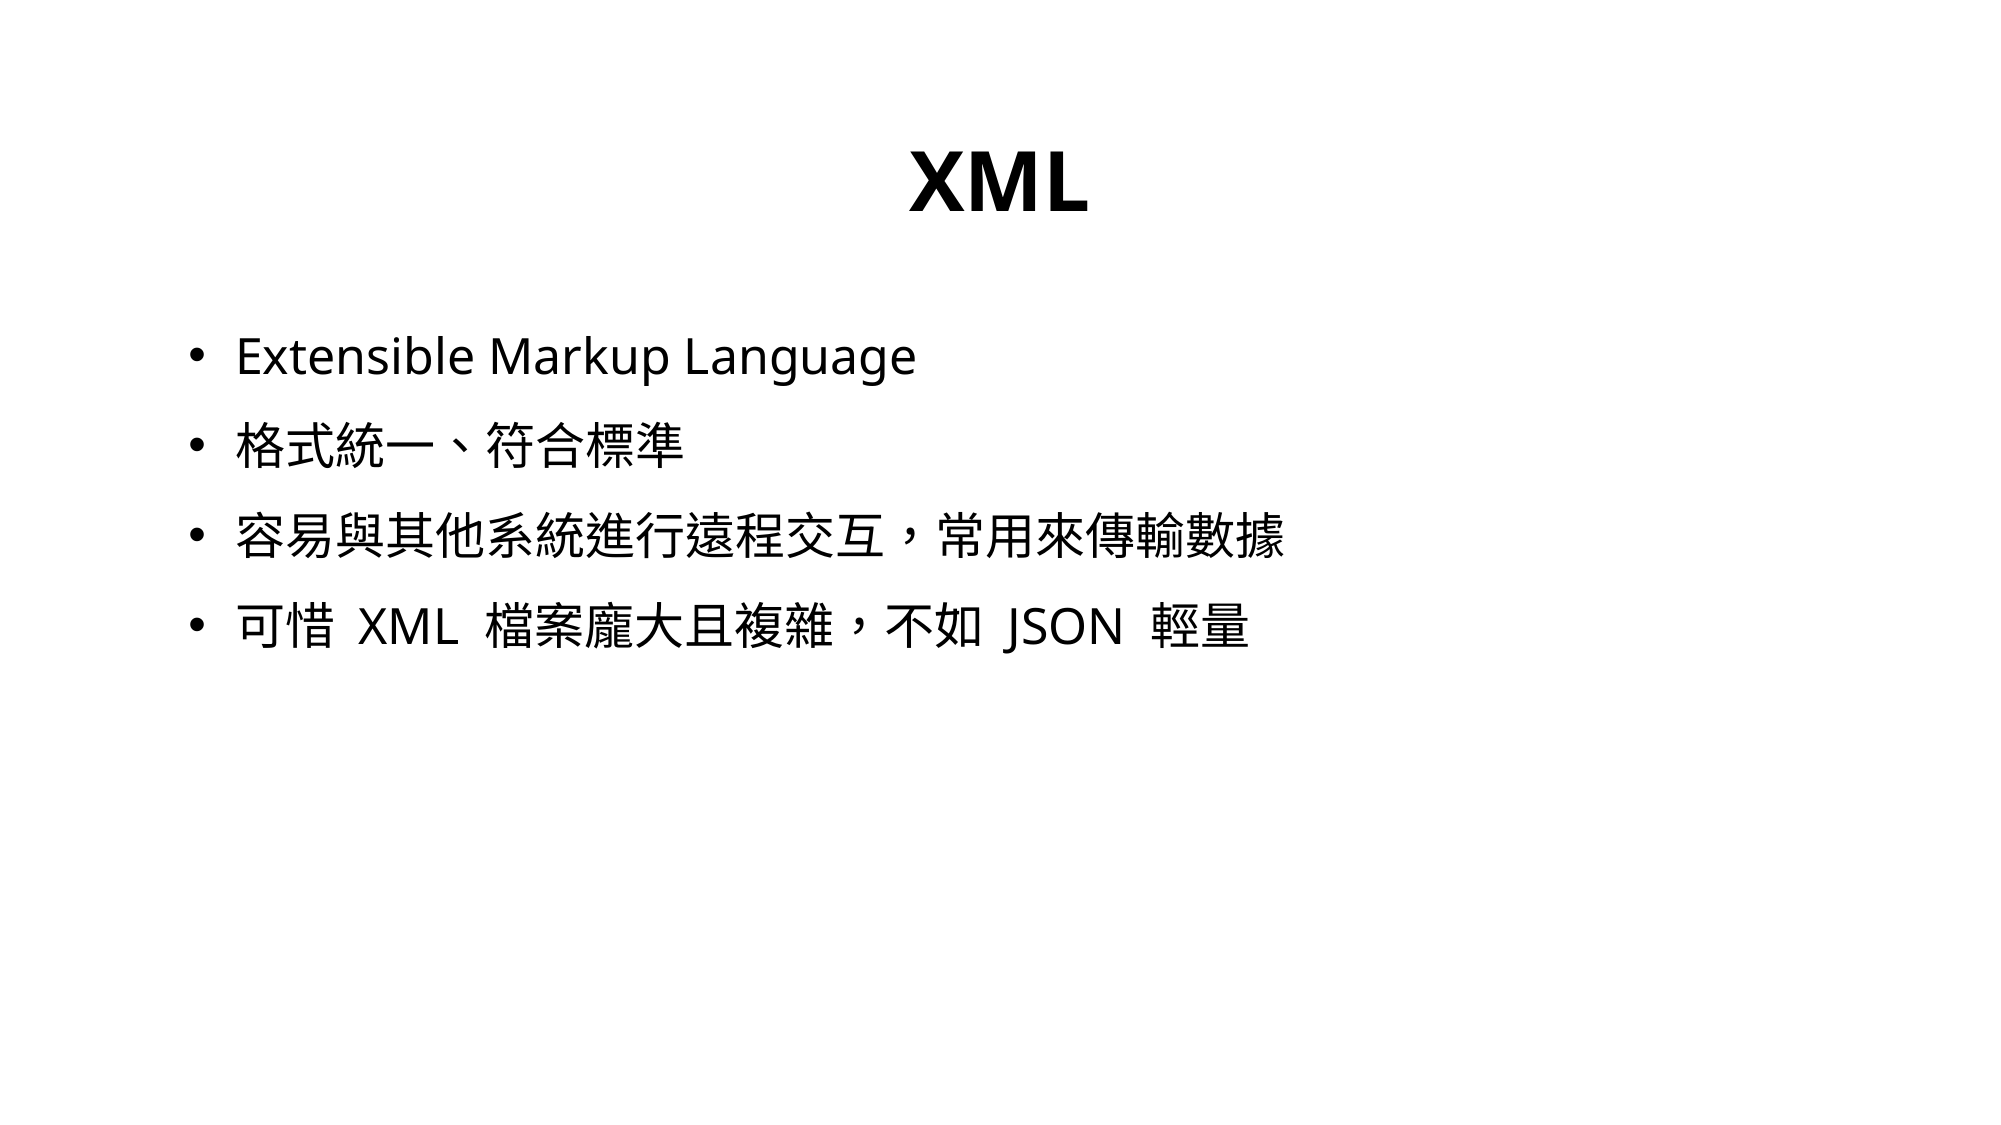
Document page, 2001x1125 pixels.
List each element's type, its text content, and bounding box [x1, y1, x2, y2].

text_box XML [894, 121, 1106, 236]
text_box Extensible Markup Language 格式統一、符合標準 容易與其他系統進行遠程交互，常用來傳輸數據 可惜 XML 檔案龐大且複雜，不如 JSON 輕量 [173, 287, 1830, 662]
